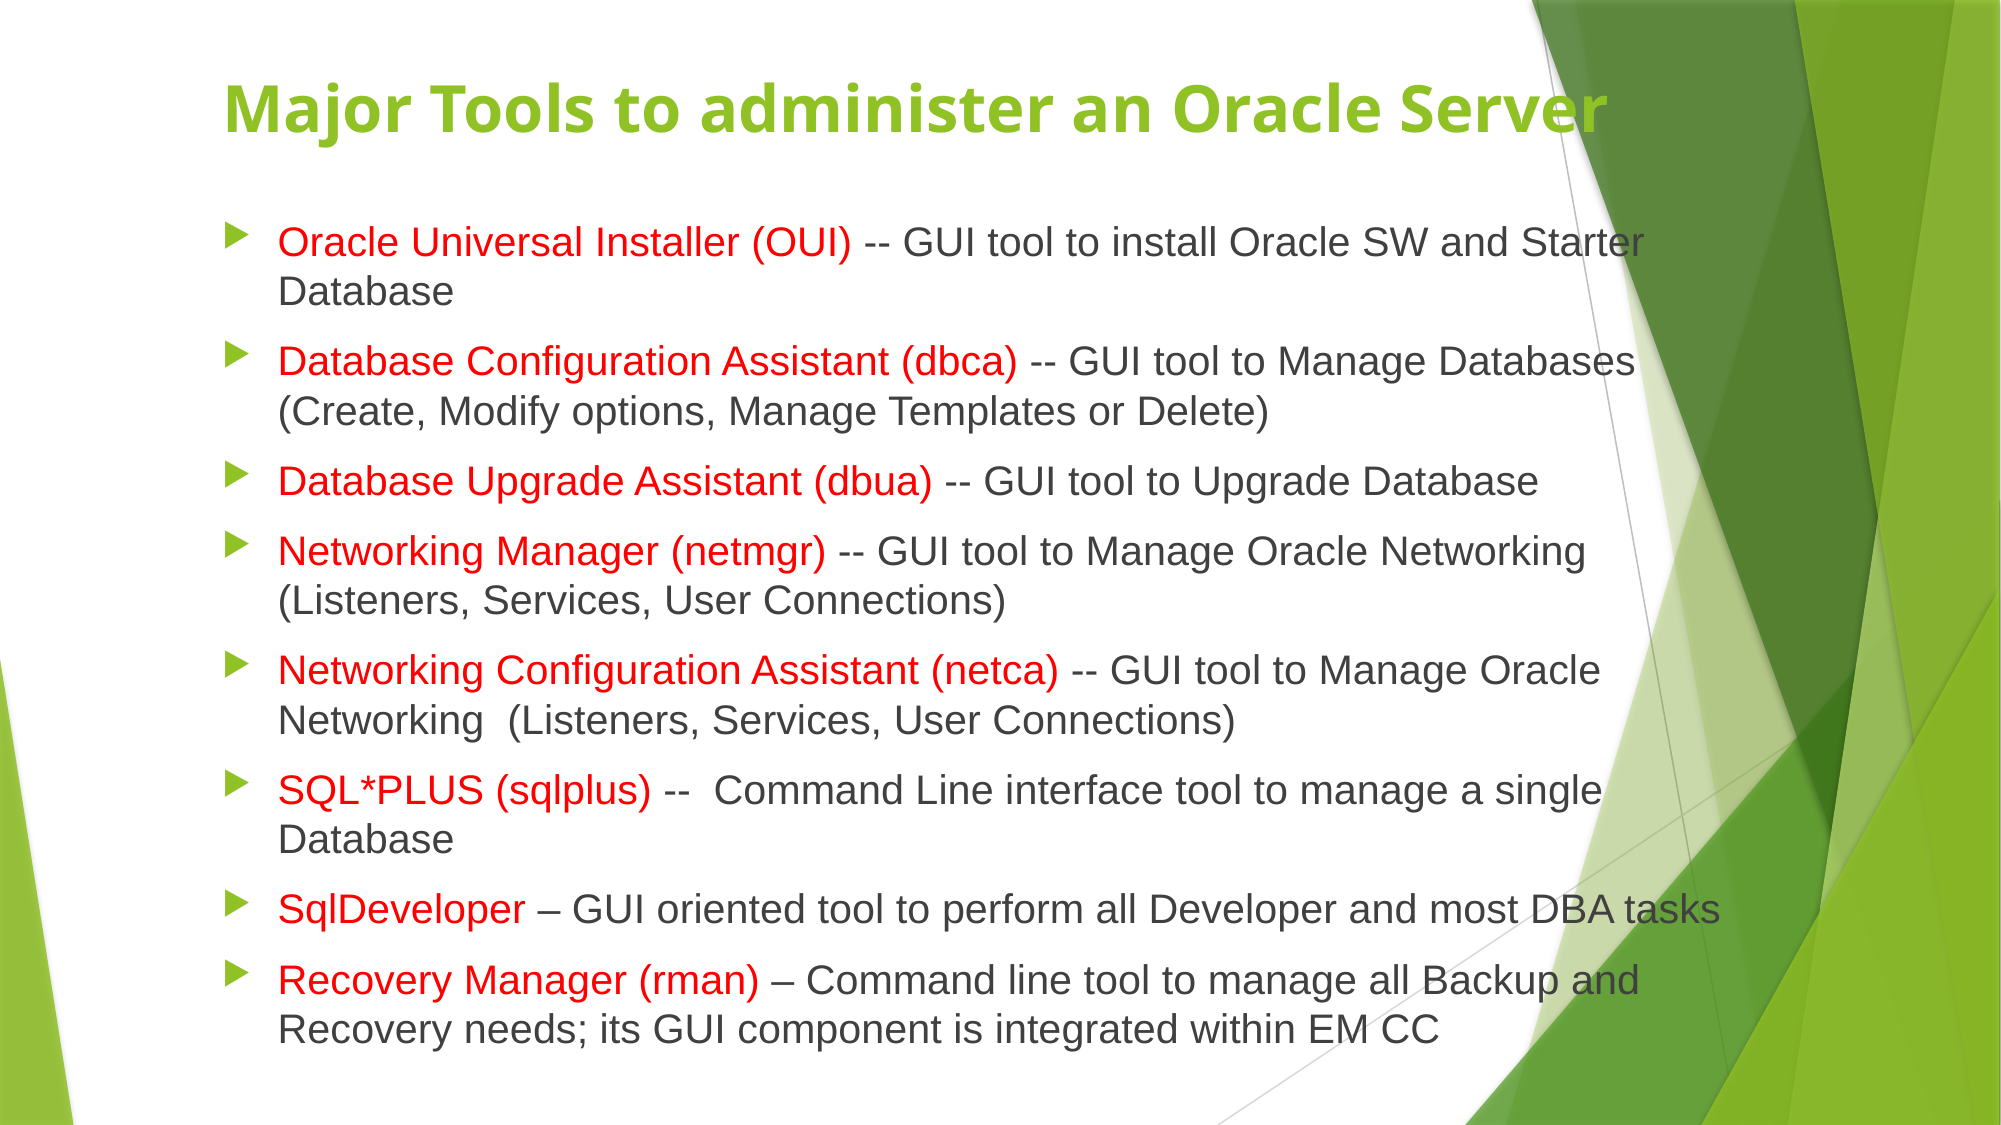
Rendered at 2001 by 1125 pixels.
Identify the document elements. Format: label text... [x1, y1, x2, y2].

text_box [742, 532, 774, 593]
list Oracle Universal Installer (OUI) -- GUI tool to install Oracle SW and Starter Database Database Configuration Assistant (dbca) -- GUI tool to Manage Databases (Create, Modify options, Manage Templates or Delete) Database Upgrade Assistant (dbua) -- GUI tool to Upgrade Database Networking Manager (netmgr) -- GUI tool to Manage Oracle Networking (Listeners, Services, User Connections) Networking Configuration Assistant (netca) -- GUI tool to Manage Oracle Networking (Listeners, Services, User Connections) SQL*PLUS (sqlplus) -- Command Line interface tool to manage a single Database SqlDeveloper – GUI oriented tool to perform all Developer and most DBA tasks Recovery Manager (rman) – Command line tool to manage all Backup and Recovery needs; its GUI component is integrated within EM CC [206, 207, 1748, 1084]
title Major Tools to administer an Oracle Server [206, 60, 1797, 155]
